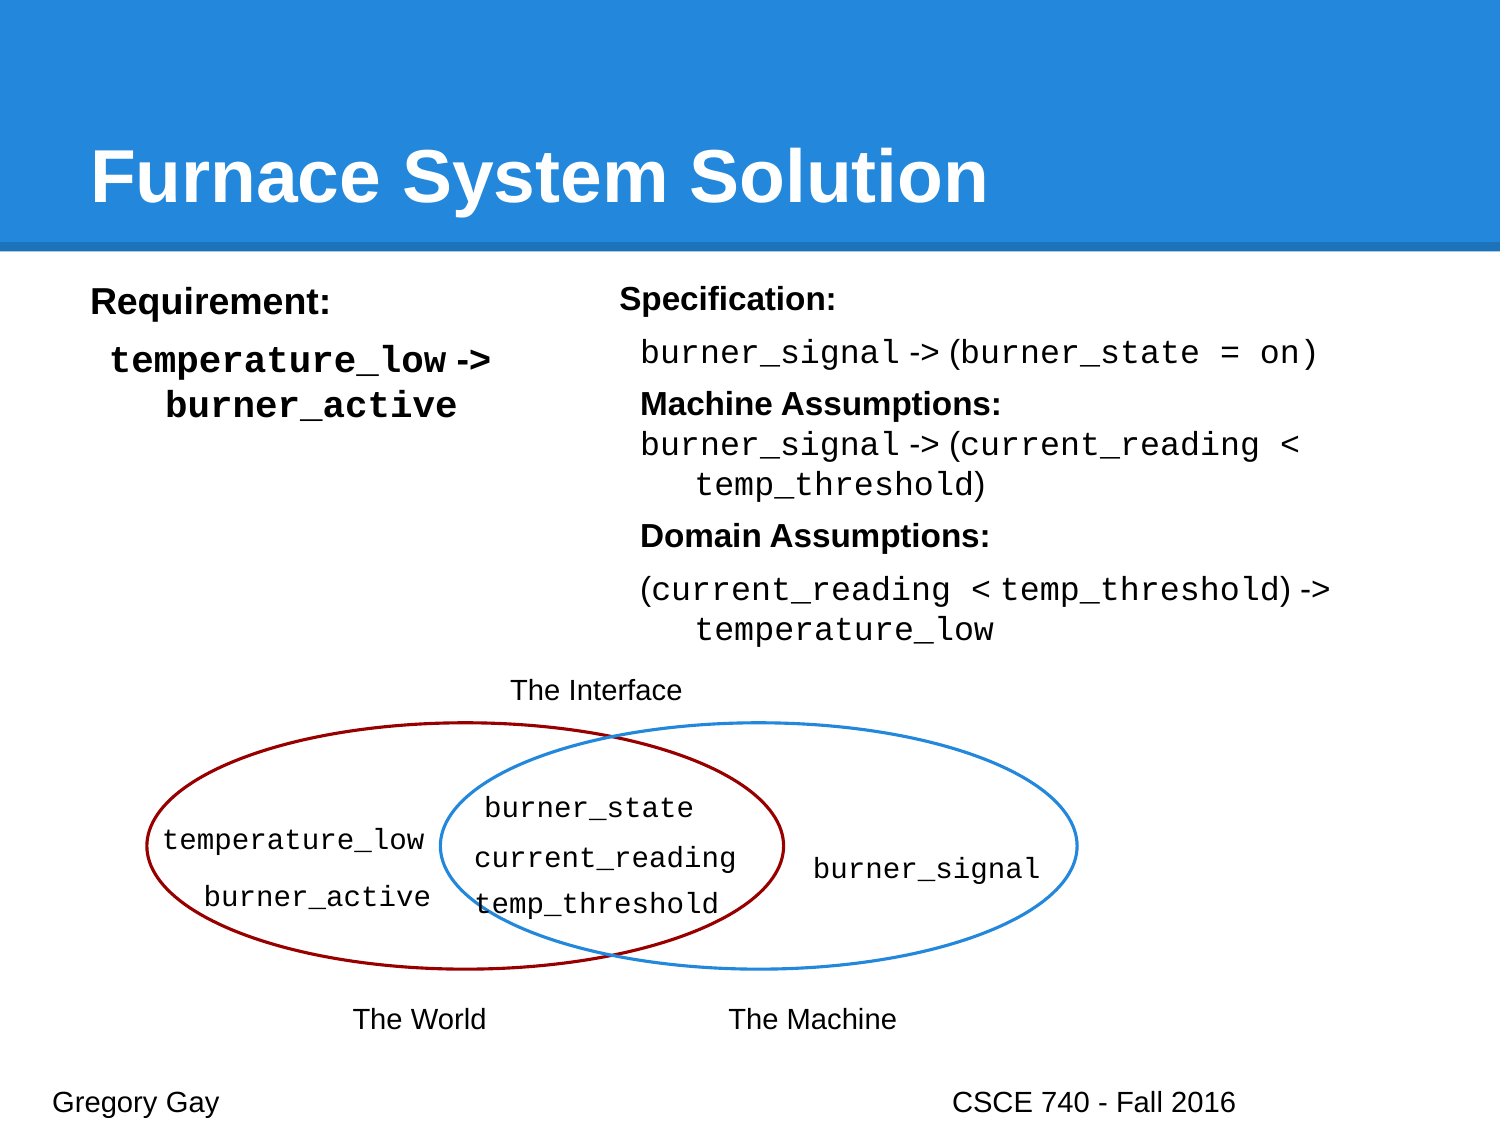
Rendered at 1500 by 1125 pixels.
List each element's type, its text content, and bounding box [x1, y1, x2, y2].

text_box The Machine [713, 985, 927, 1053]
text_box [190, 908, 610, 970]
text_box burner_active [188, 862, 460, 908]
text_box [147, 851, 442, 907]
text_box [493, 722, 1076, 970]
title Furnace System Solution [75, 45, 1425, 233]
list Requirement: temperature_low -> burner_active [75, 262, 604, 588]
text_box The Interface [495, 656, 714, 723]
list Specification: burner_signal -> (burner_state = on) Machine Assumptions: burner_signal -> (current_reading < temp_threshold) Domain Assumptions: (current_reading < temp_threshold) -> temperature_low [604, 262, 1425, 588]
text_box current_reading [459, 823, 791, 869]
text_box burner_signal [797, 834, 1103, 880]
text_box temp_threshold [459, 869, 764, 914]
text_box [165, 722, 610, 811]
text_box Gregory Gay CSCE 740 - Fall 2016 32 [37, 1068, 1463, 1114]
text_box The World [337, 985, 530, 1053]
text_box burner_state [469, 773, 740, 818]
text_box temperature_low [146, 805, 452, 851]
text_box [440, 794, 591, 862]
text_box [591, 818, 754, 823]
